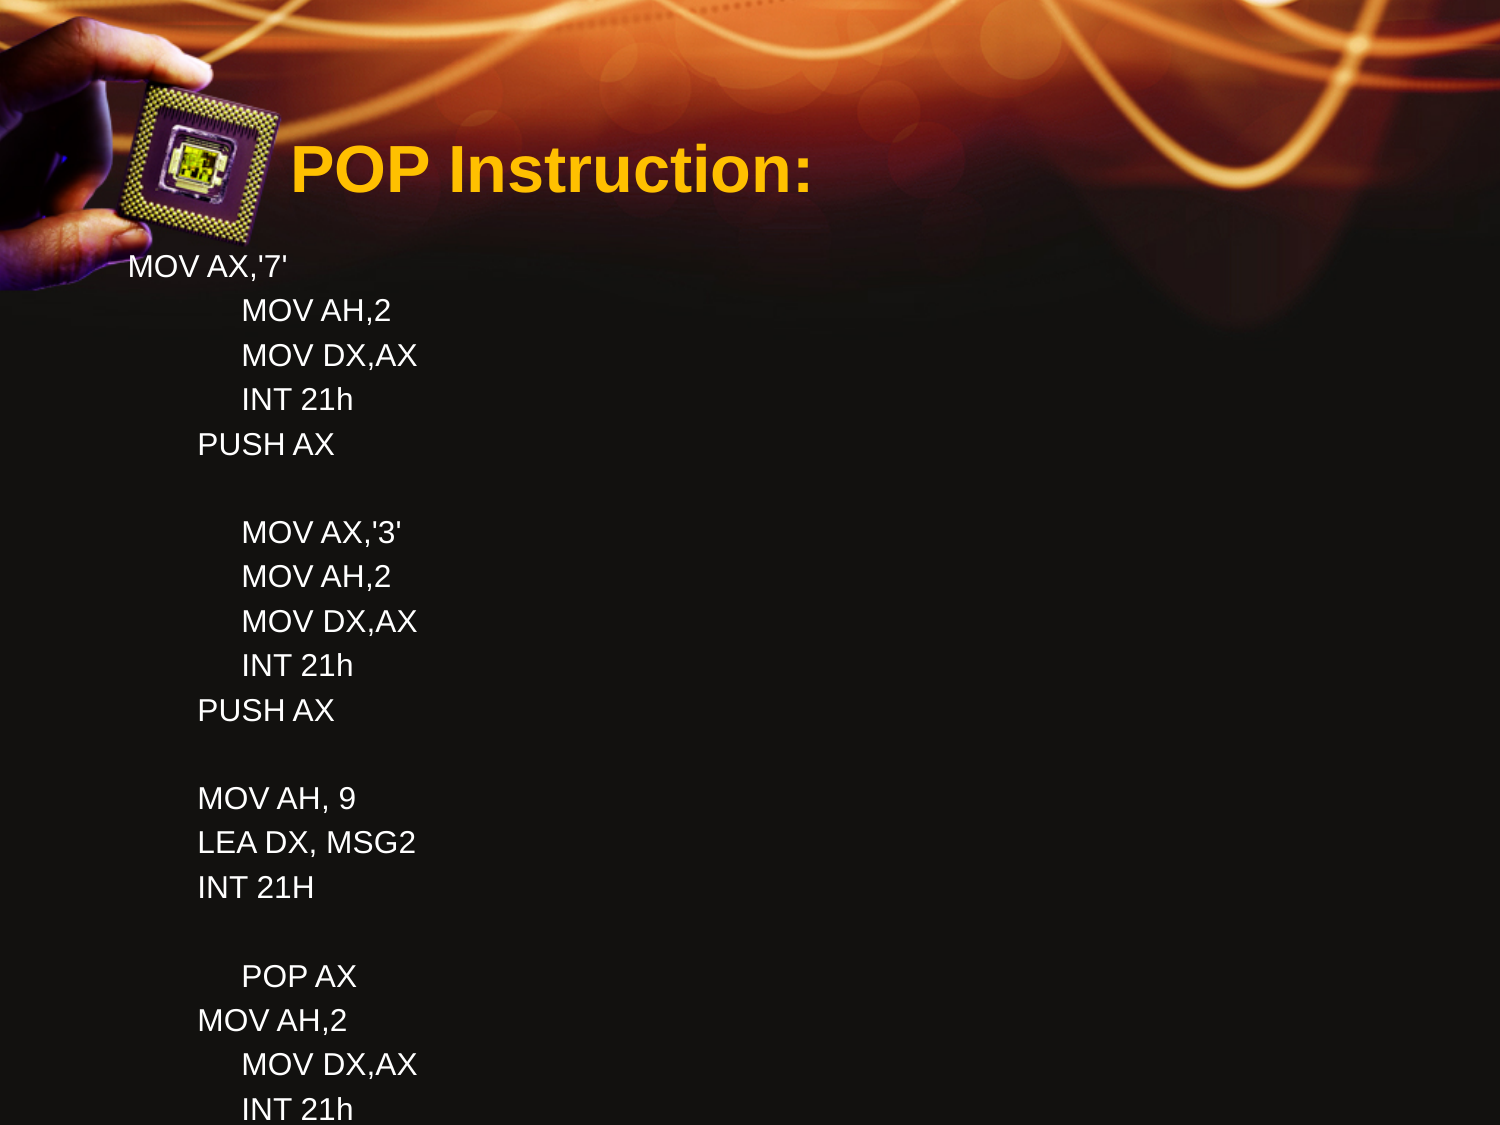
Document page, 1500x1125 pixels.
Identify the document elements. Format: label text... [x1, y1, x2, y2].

list MOV AX,'7' MOV AH,2 MOV DX,AX INT 21h PUSH AX MOV AX,'3' MOV AH,2 MOV DX,AX INT 21h PUSH AX MOV AH, 9 LEA DX, MSG2 INT 21H POP AX MOV AH,2 MOV DX,AX INT 21h [112, 238, 1476, 1125]
picture [0, 0, 1500, 1125]
title POP Instruction: [274, 112, 1339, 220]
